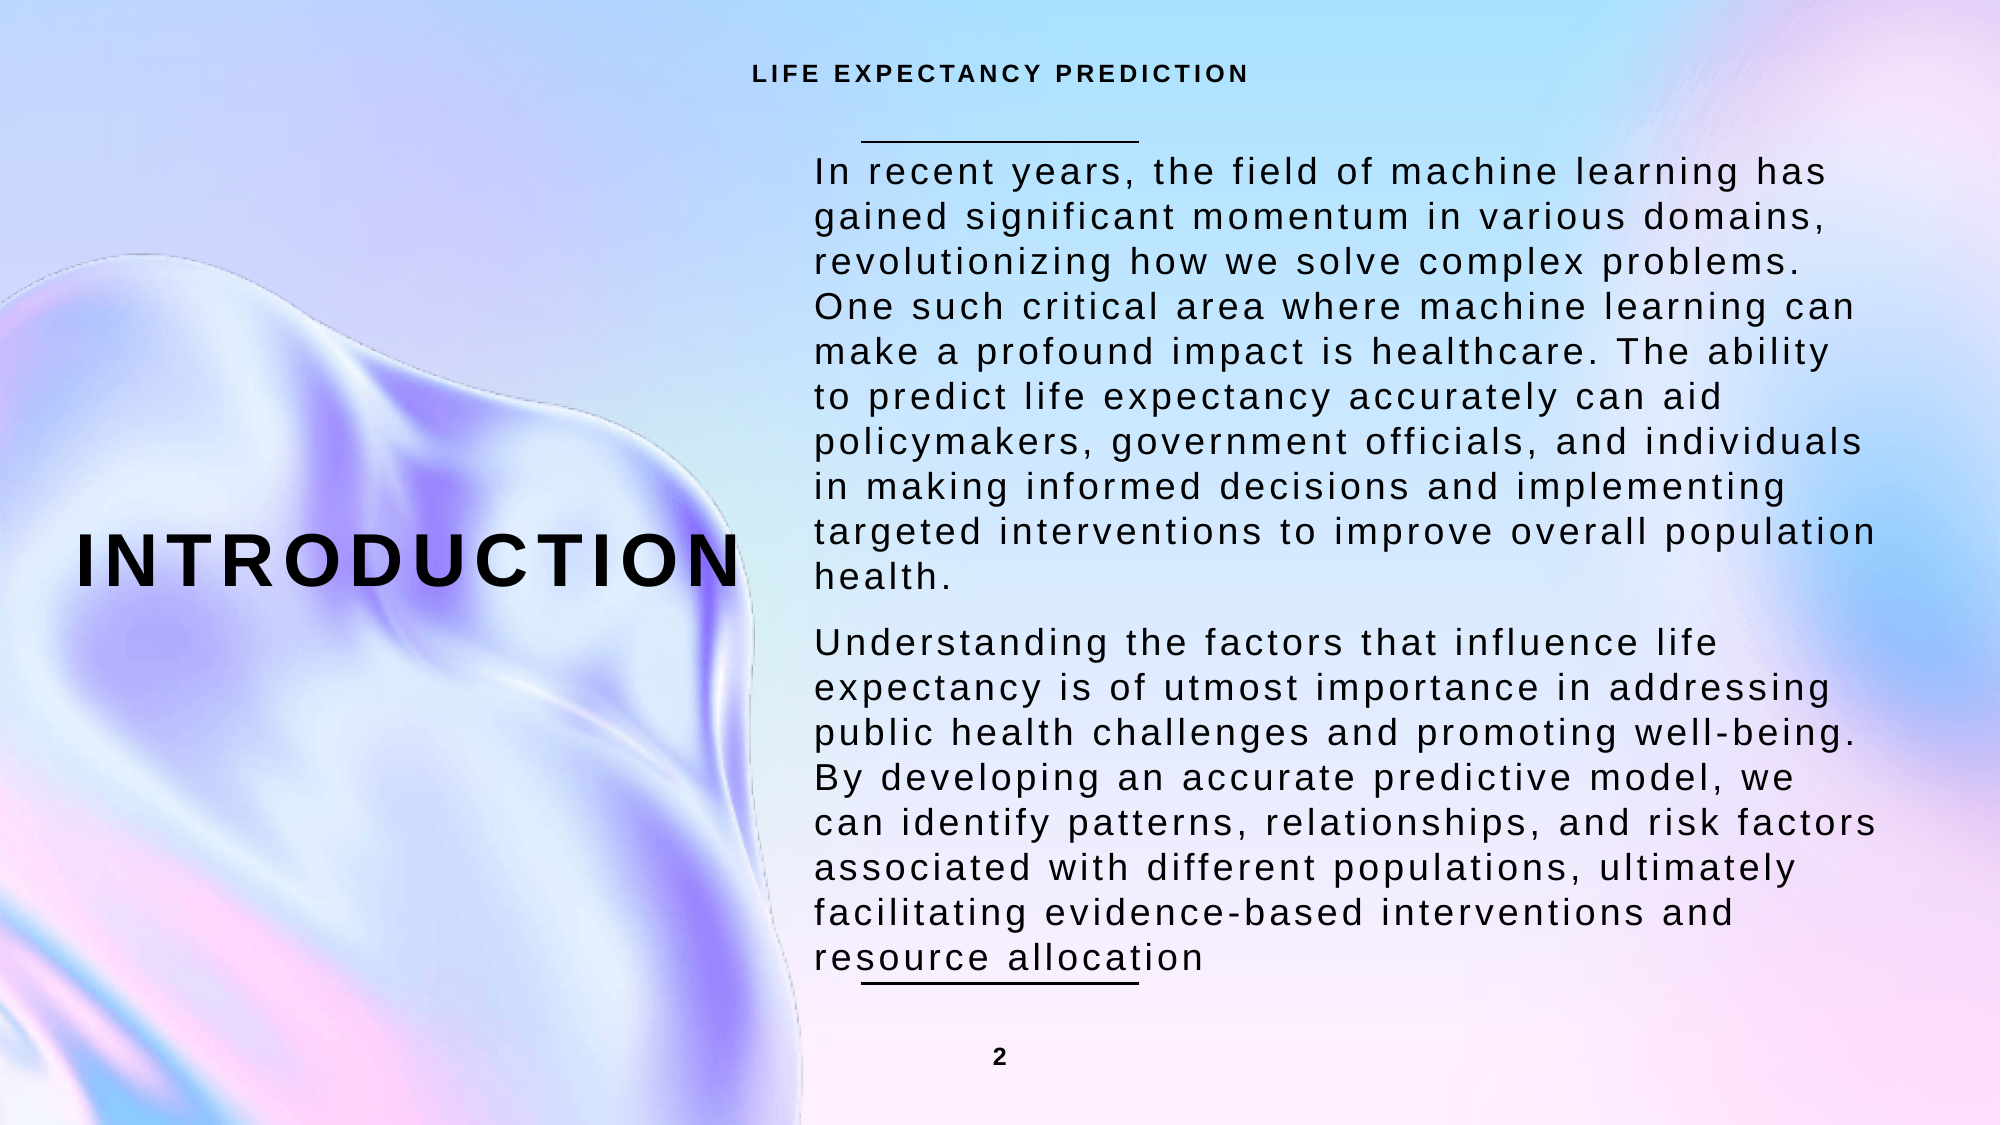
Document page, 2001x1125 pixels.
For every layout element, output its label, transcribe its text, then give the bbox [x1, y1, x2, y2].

slide_number 2 [662, 985, 1338, 1125]
title INTRODUCTION [66, 199, 742, 924]
list In recent years, the field of machine learning has gained significant momentum in various domains, revolutionizing how we solve complex problems. One such critical area where machine learning can make a profound impact is healthcare. The ability to predict life expectancy accurately can aid policymakers, government officials, and individuals in making informed decisions and implementing targeted interventions to improve overall population health. Understanding the factors that influence life expectancy is of utmost importance in addressing public health challenges and promoting well-being. By developing an accurate predictive model, we can identify patterns, relationships, and risk factors associated with different populations, ultimately facilitating evidence-based interventions and resource allocation [799, 149, 1901, 976]
footer LIFE EXPECTANCY PREDICTION [662, 1, 1338, 143]
picture [0, 0, 2000, 1125]
